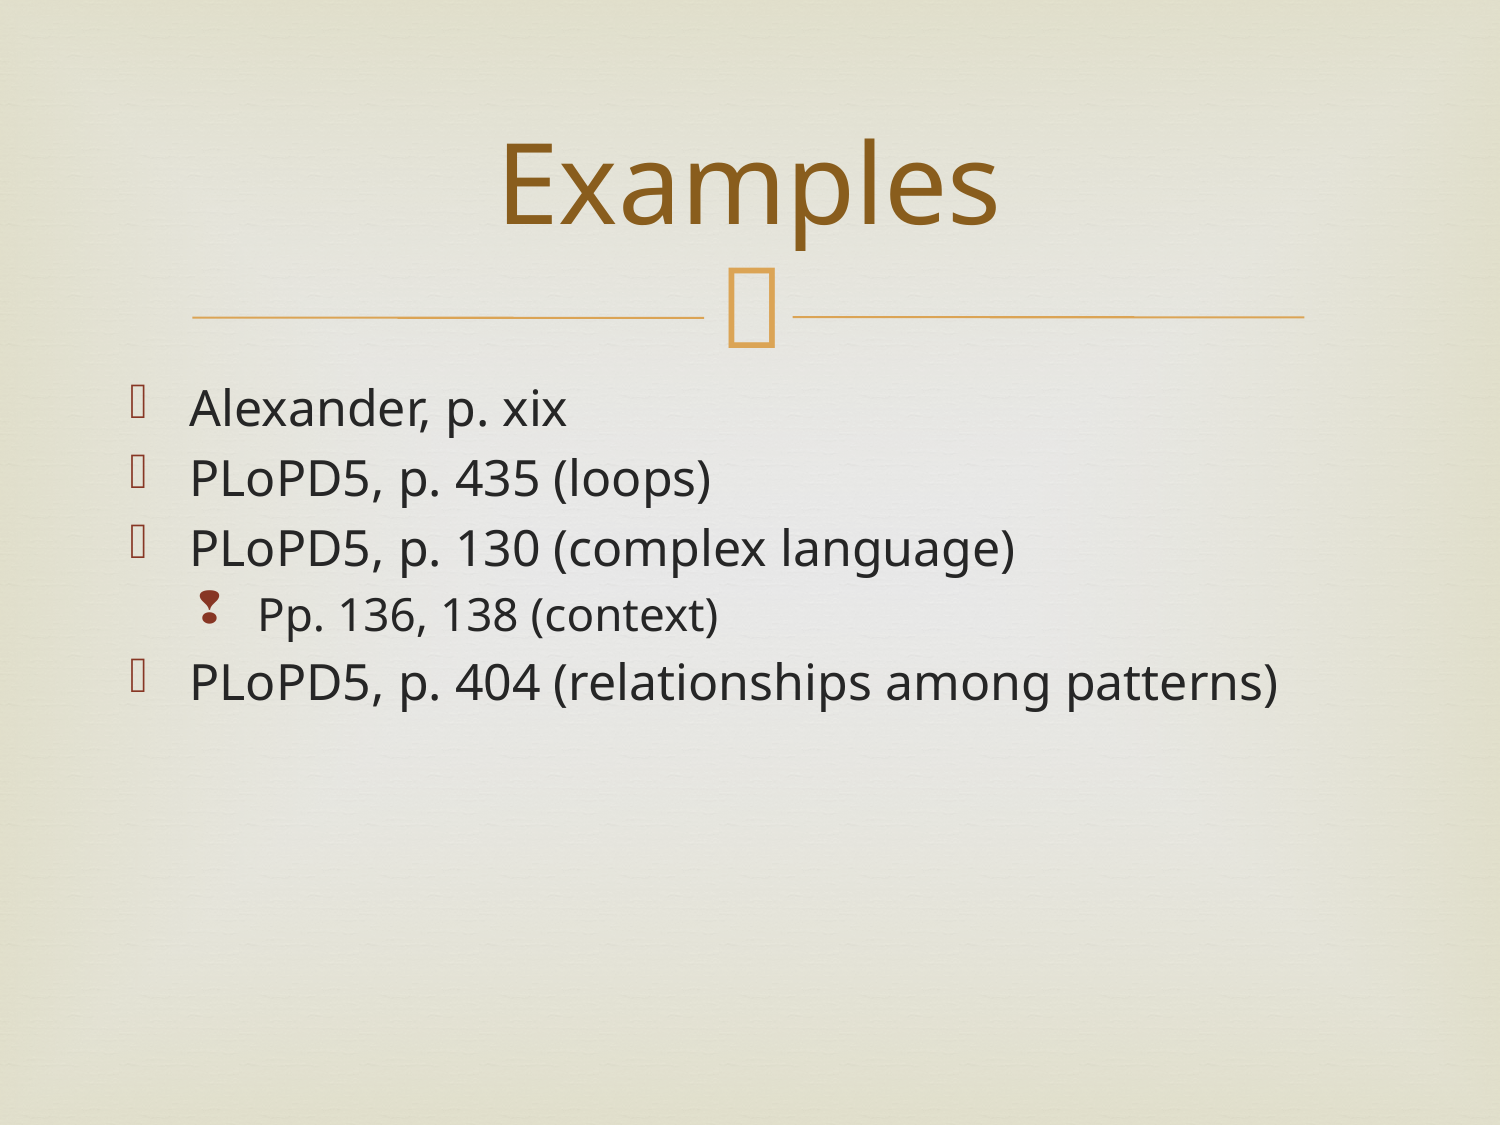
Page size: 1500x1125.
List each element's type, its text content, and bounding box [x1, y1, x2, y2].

title Examples [112, 93, 1386, 267]
list Alexander, p. xix PLoPD5, p. 435 (loops) PLoPD5, p. 130 (complex language) Pp. 136, 138 (context) PLoPD5, p. 404 (relationships among patterns) [114, 368, 1386, 1005]
